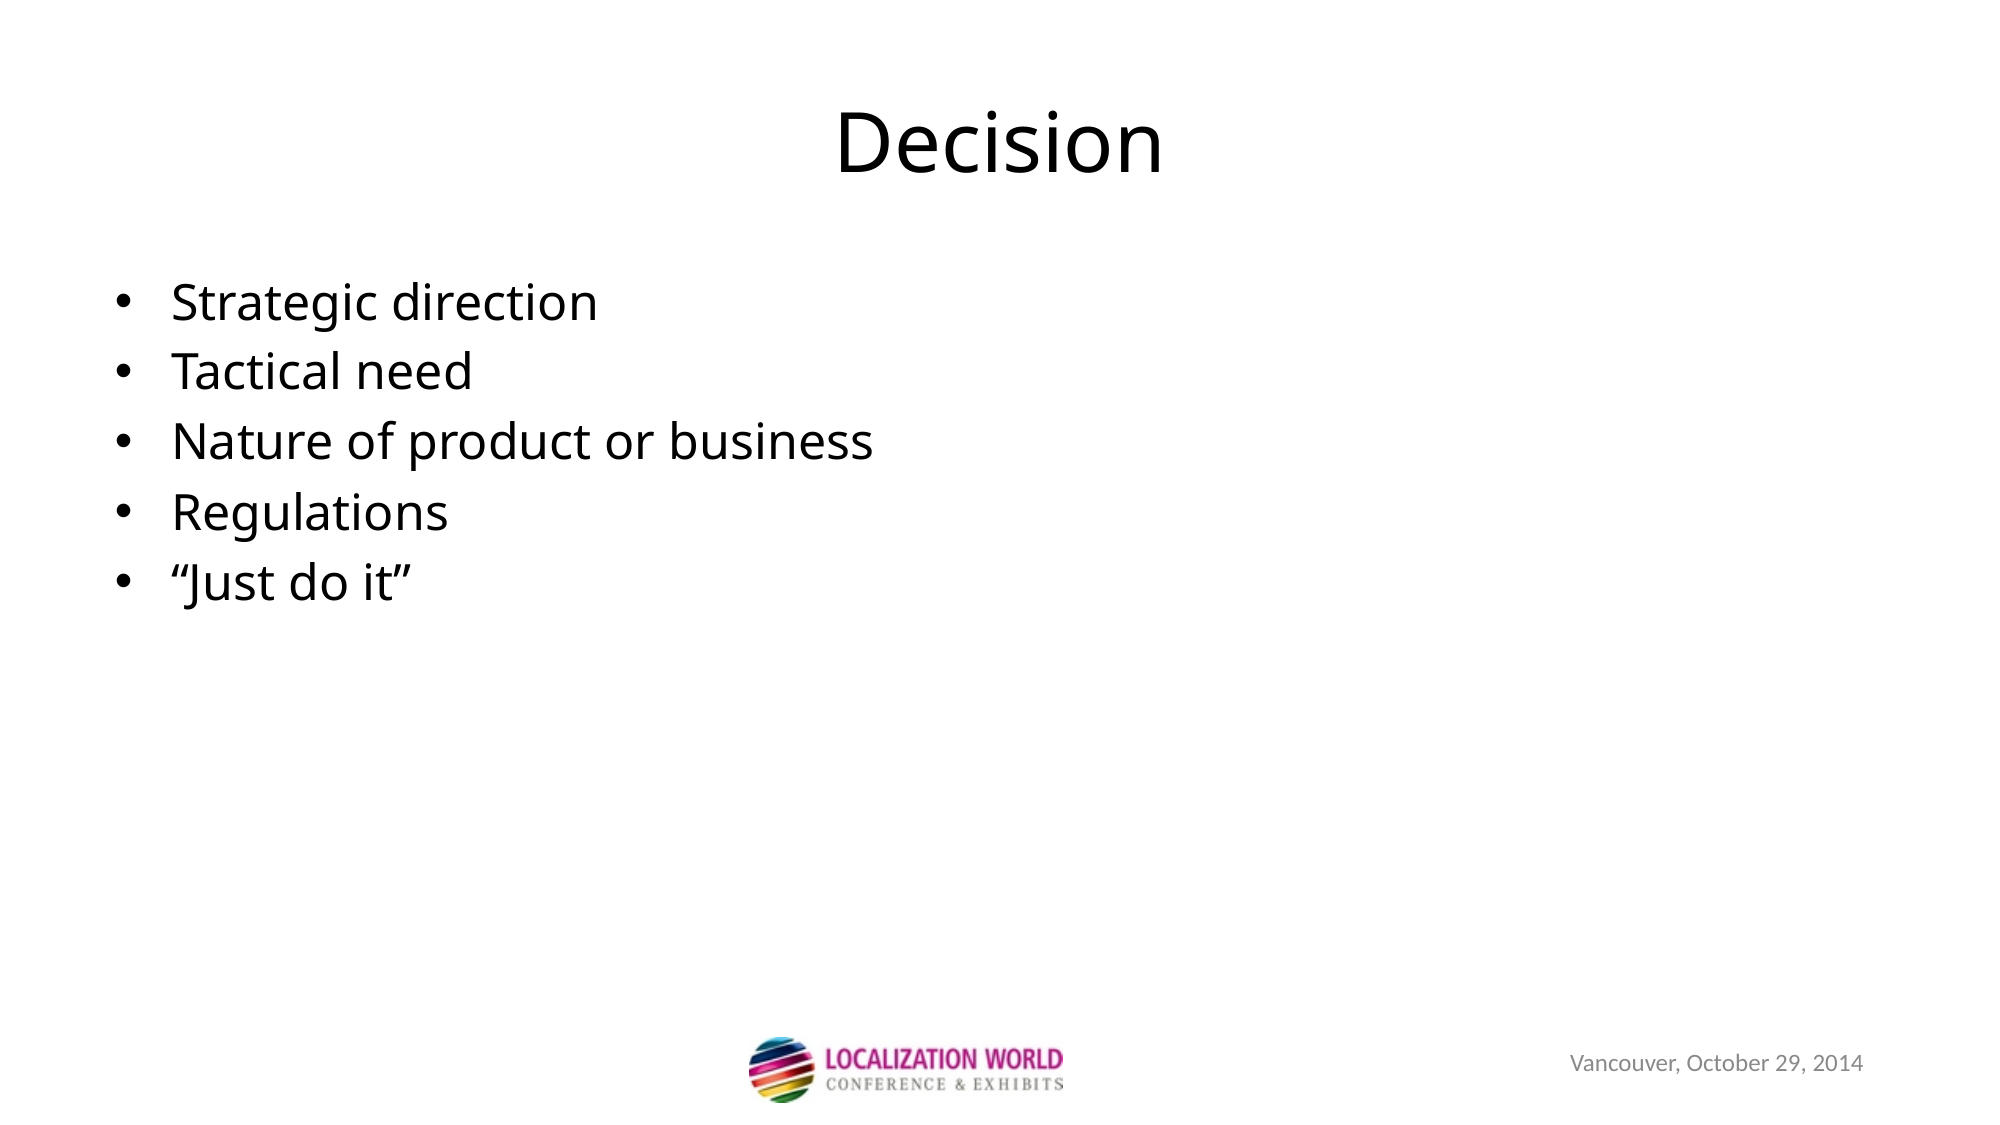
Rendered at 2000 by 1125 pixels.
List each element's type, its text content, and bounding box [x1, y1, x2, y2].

picture [749, 1037, 1063, 1103]
title Decision [99, 45, 1900, 233]
list Strategic direction Tactical need Nature of product or business Regulations “Just do it” [99, 262, 1900, 1005]
